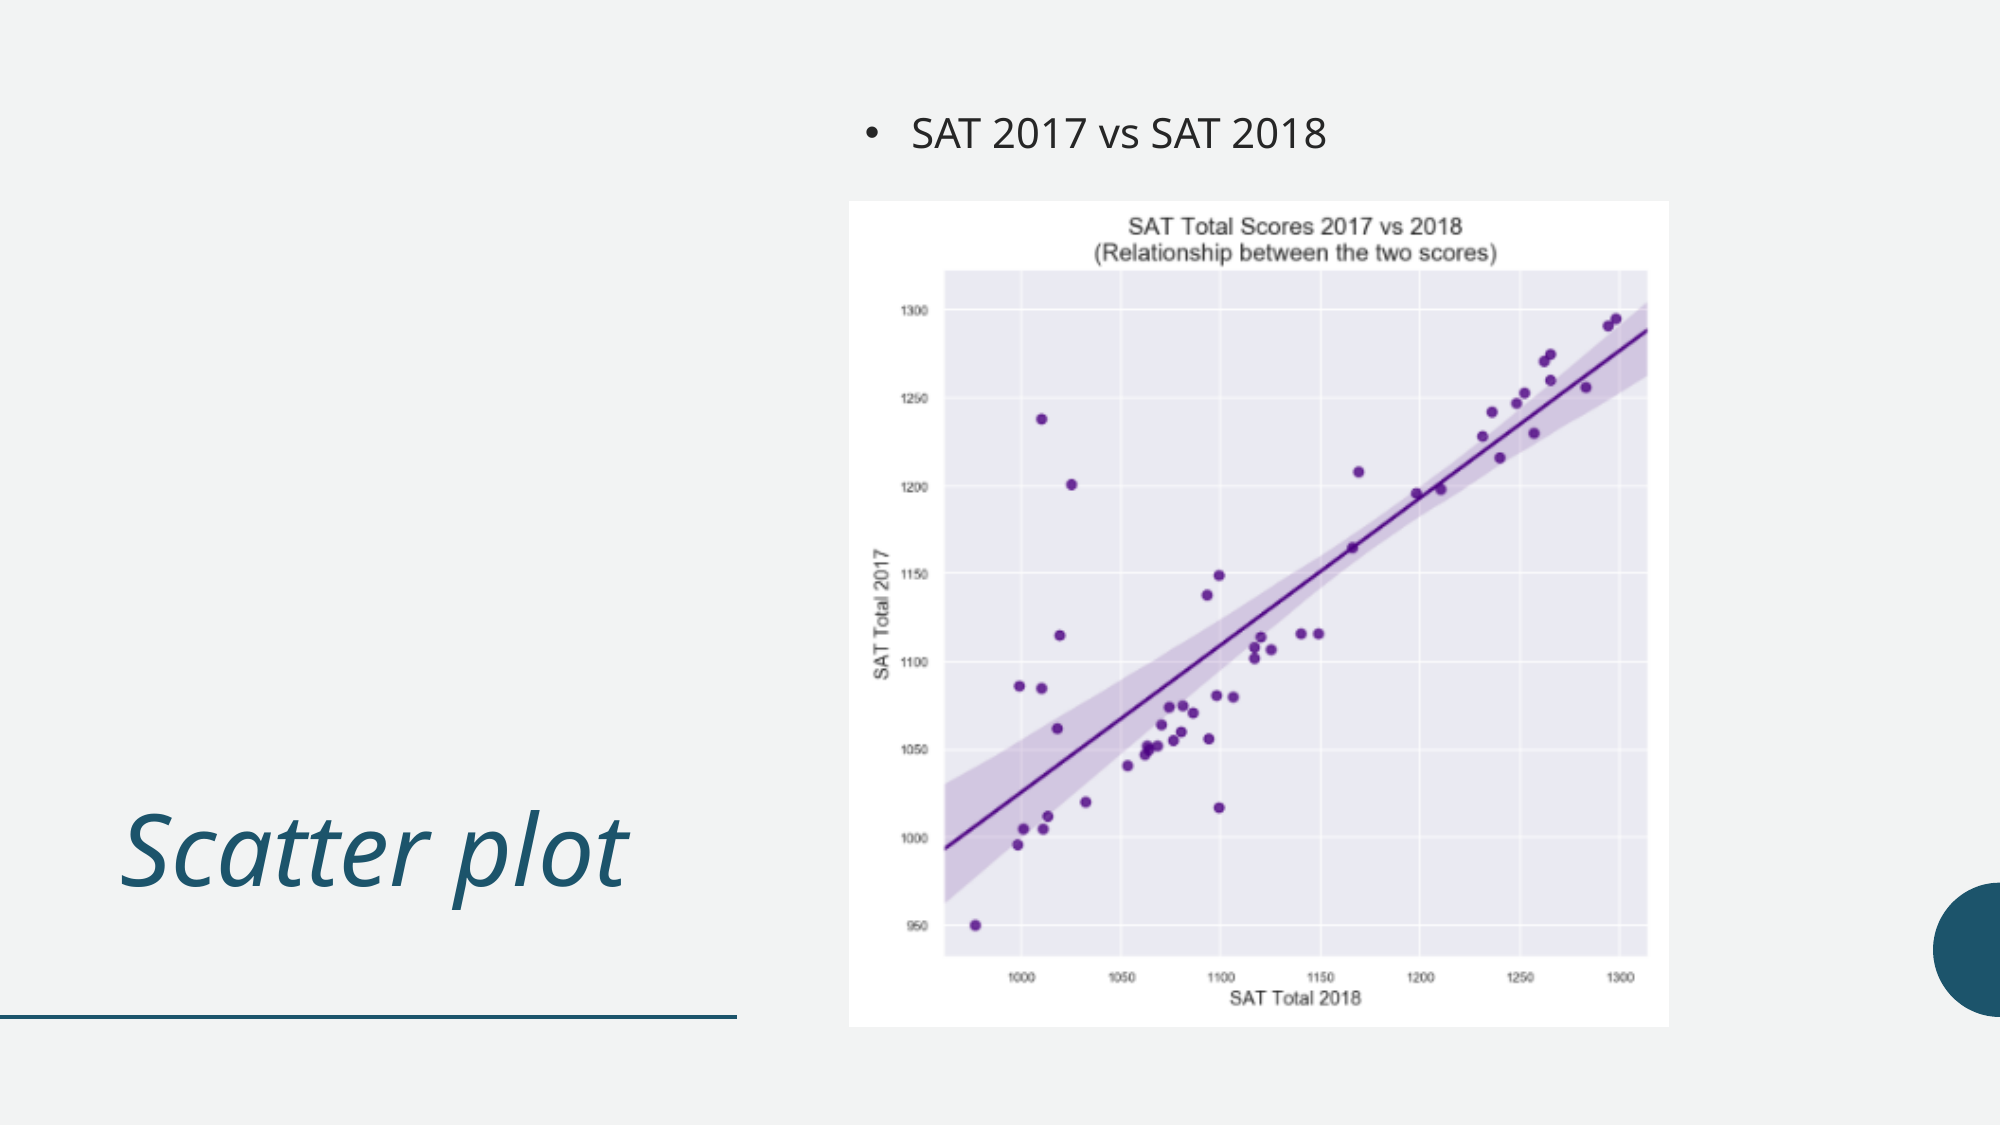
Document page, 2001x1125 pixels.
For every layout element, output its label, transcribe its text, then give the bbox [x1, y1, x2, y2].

title Scatter plot [105, 105, 751, 916]
list SAT 2017 vs SAT 2018 [849, 93, 1875, 1027]
picture [849, 201, 1669, 1027]
